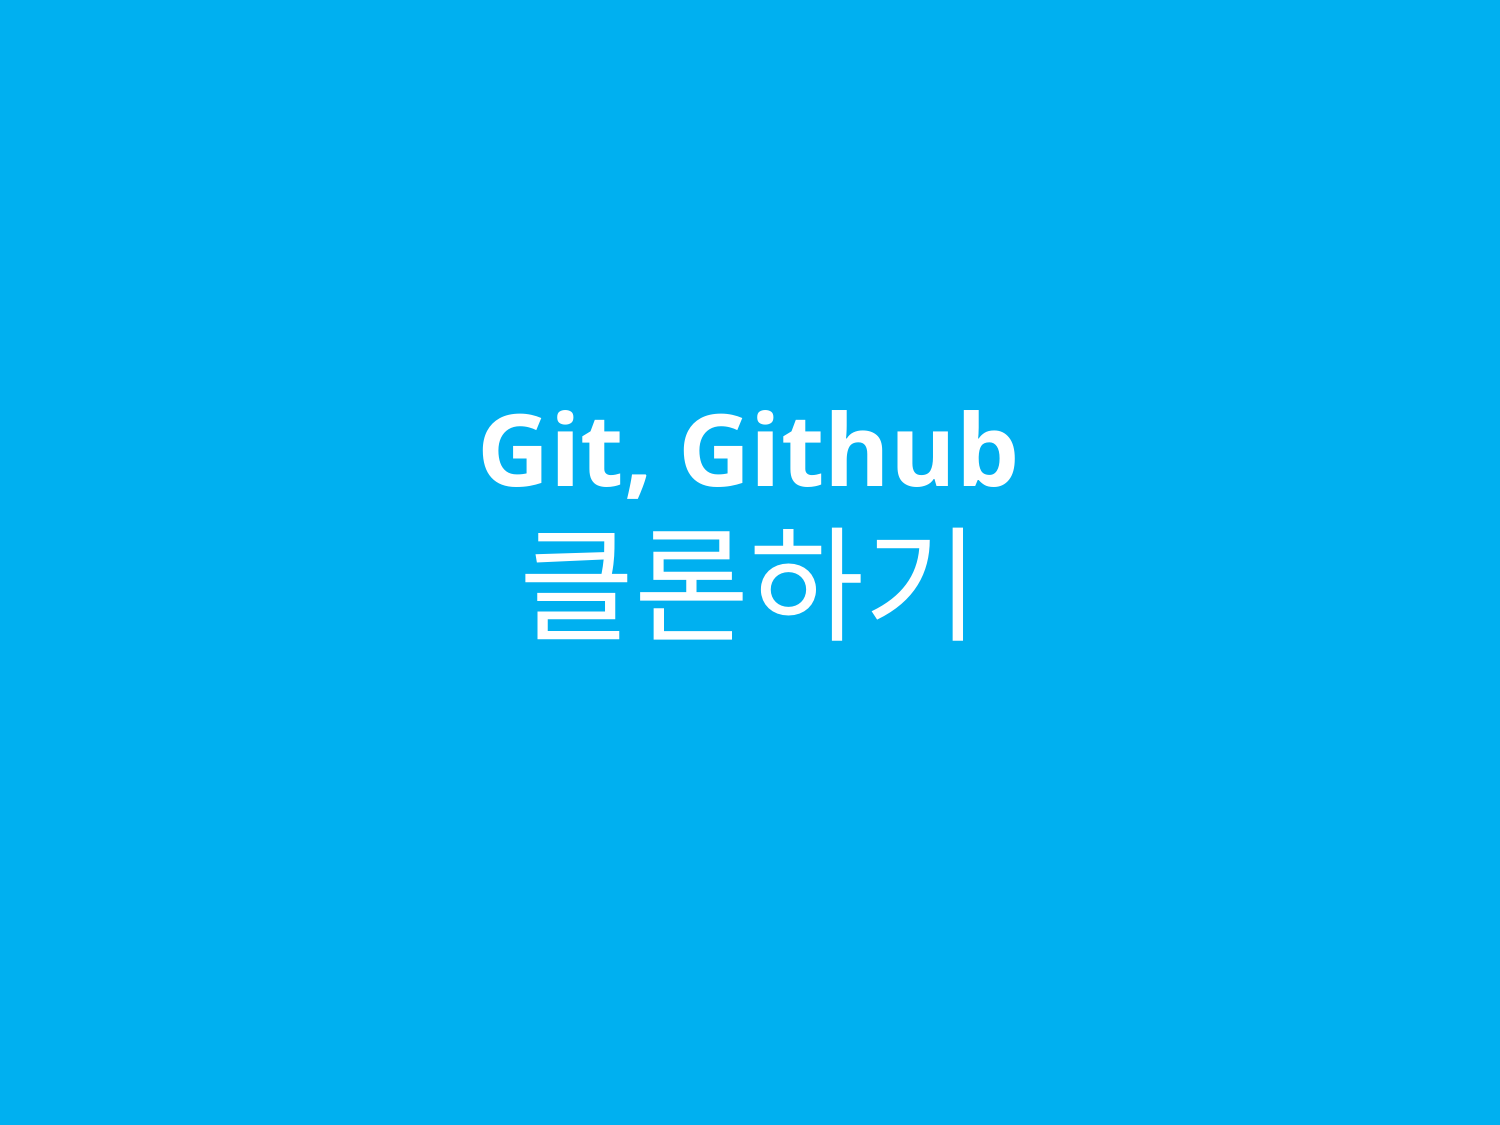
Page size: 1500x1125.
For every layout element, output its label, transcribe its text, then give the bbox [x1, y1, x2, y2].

text_box Git, Github 클론하기 [97, 364, 1401, 734]
